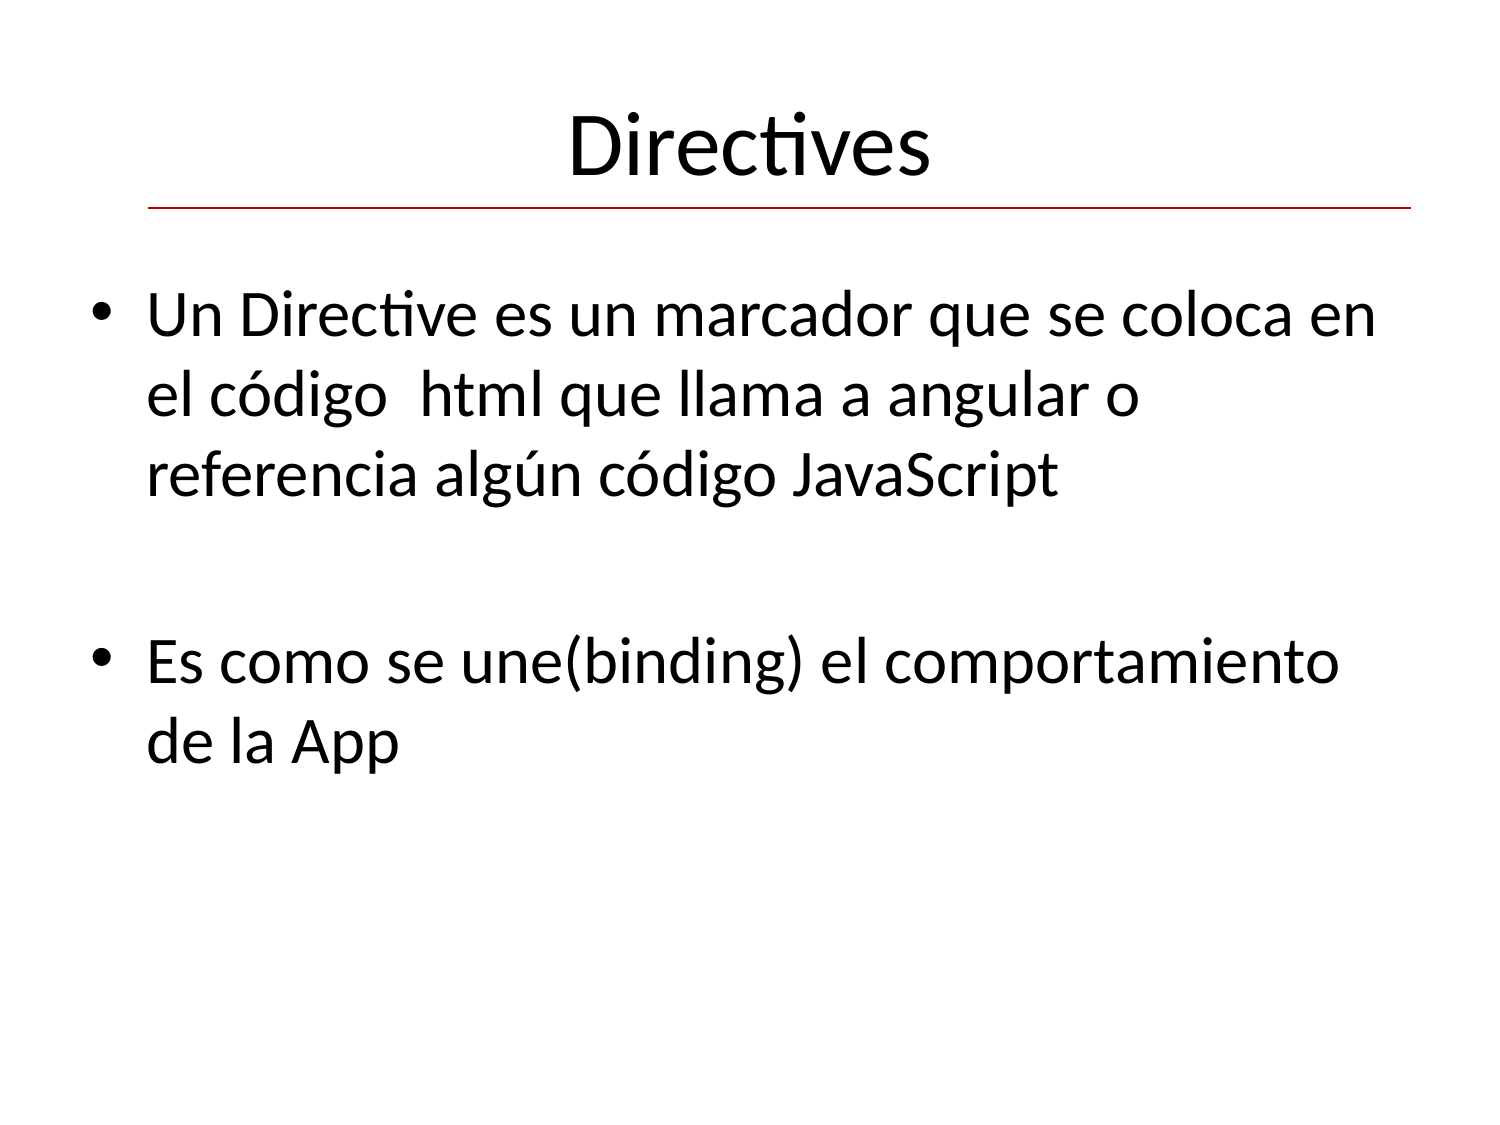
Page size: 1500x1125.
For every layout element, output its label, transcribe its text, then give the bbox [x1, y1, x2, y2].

title Directives [75, 45, 1425, 233]
list Un Directive es un marcador que se coloca en el código html que llama a angular o referencia algún código JavaScript Es como se une(binding) el comportamiento de la App [75, 262, 1425, 1005]
